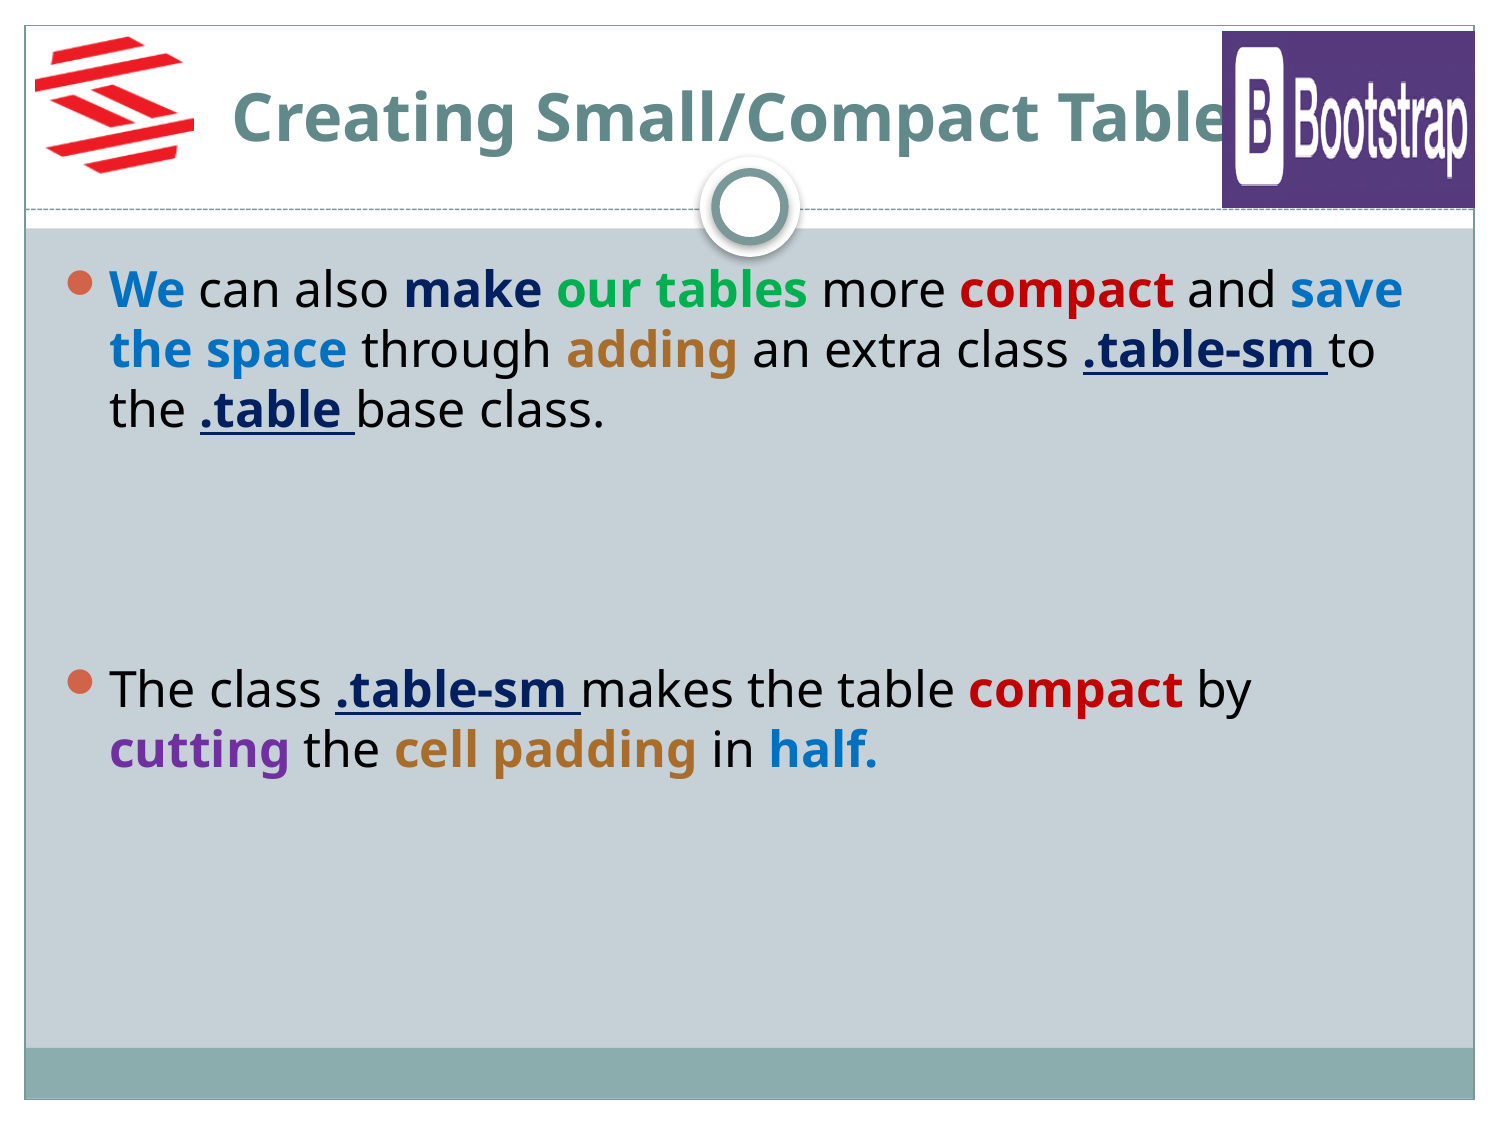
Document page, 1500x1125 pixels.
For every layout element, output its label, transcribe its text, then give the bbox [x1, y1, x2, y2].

title Creating Small/Compact Tables [199, 37, 1216, 162]
list We can also make our tables more compact and save the space through adding an extra class .table-sm to the .table base class. The class .table-sm makes the table compact by cutting the cell padding in half. [49, 250, 1445, 1001]
picture [1222, 31, 1475, 209]
picture [34, 34, 194, 180]
